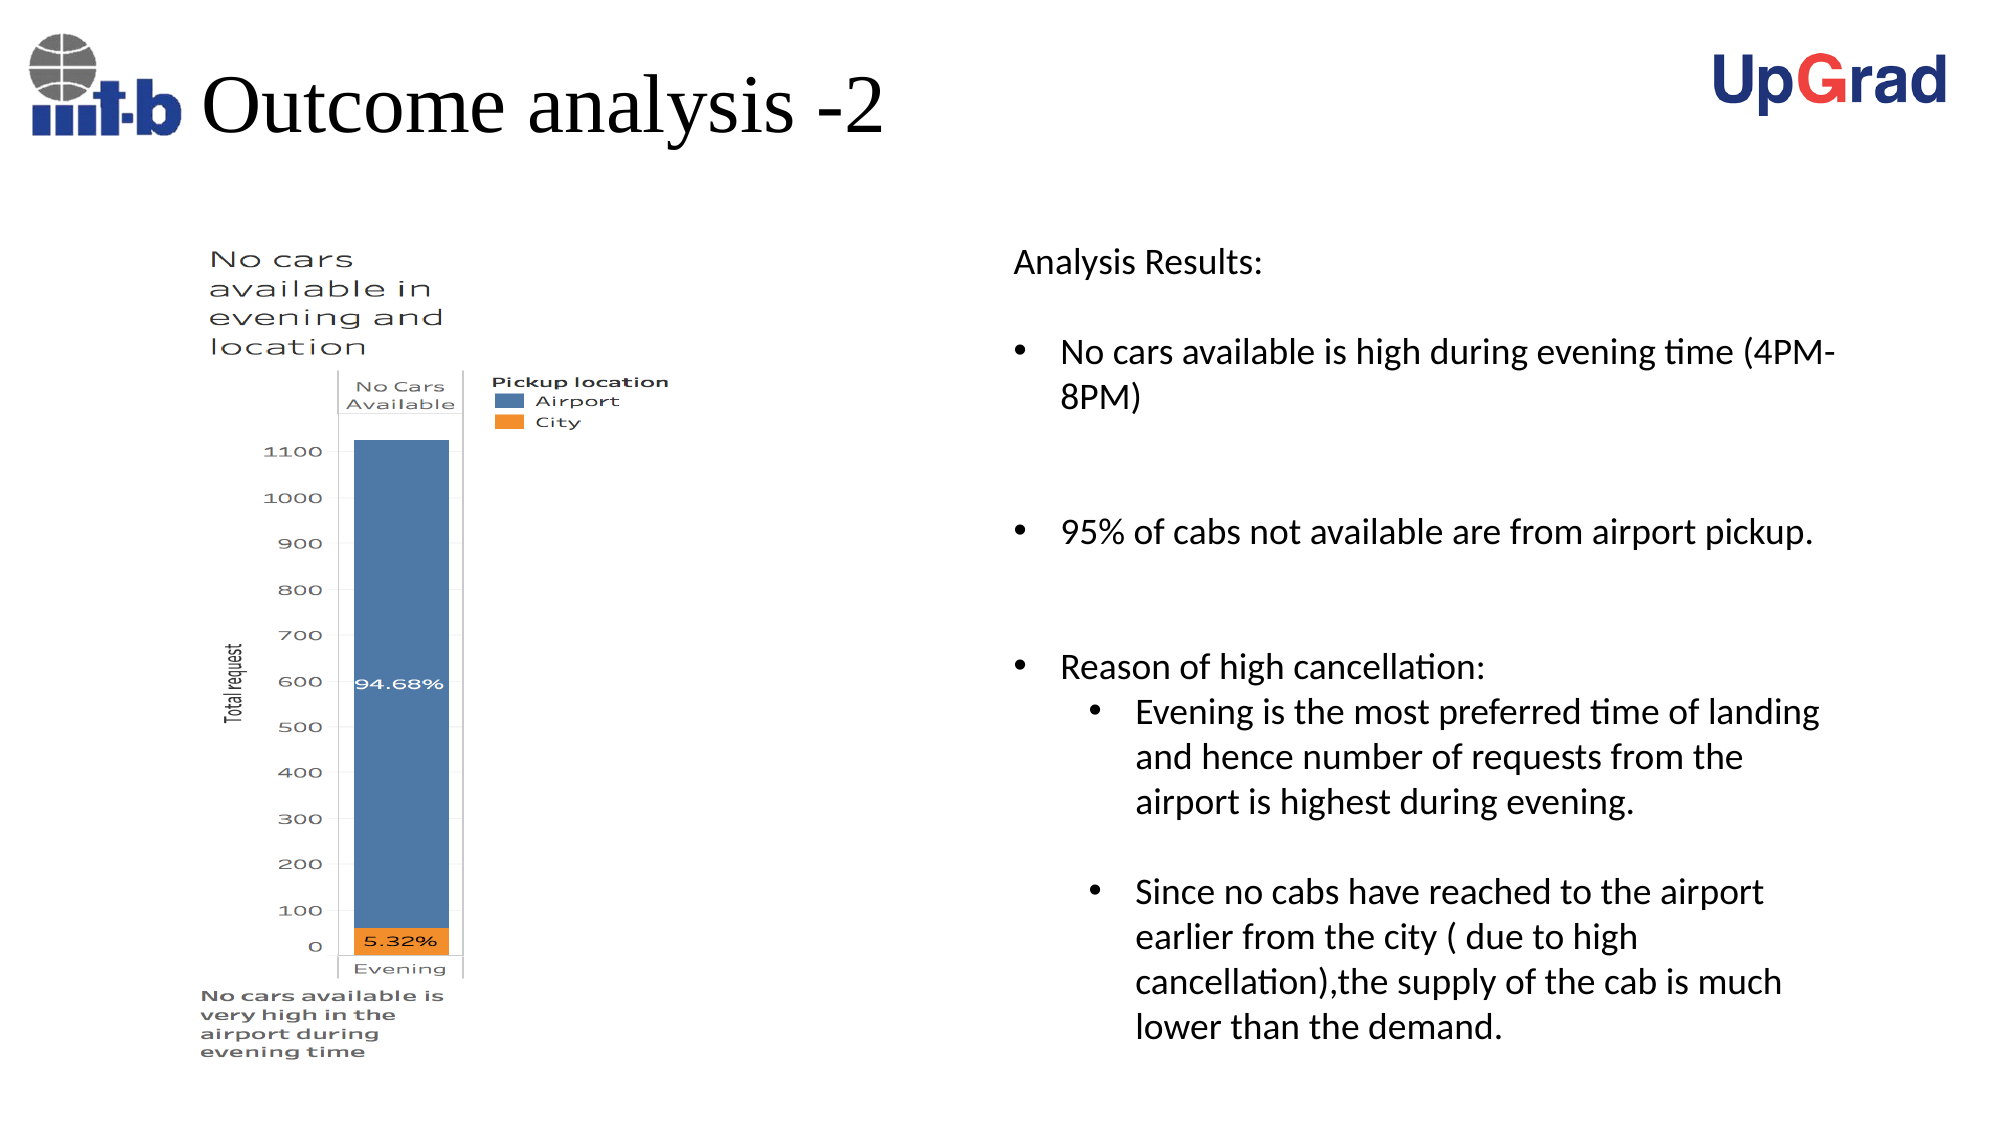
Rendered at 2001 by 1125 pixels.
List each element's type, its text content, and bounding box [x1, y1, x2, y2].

picture [1715, 53, 1952, 116]
title Outcome analysis -2 [186, 35, 1715, 176]
picture [0, 29, 208, 163]
text_box Analysis Results: No cars available is high during evening time (4PM-8PM) 95% of cabs not available are from airport pickup. Reason of high cancellation: Evening is the most preferred time of landing and hence number of requests from the airport is highest during evening. Since no cabs have reached to the airport earlier from the city ( due to high cancellation),the supply of the cab is much lower than the demand. [998, 229, 1872, 1055]
picture [200, 237, 782, 1063]
